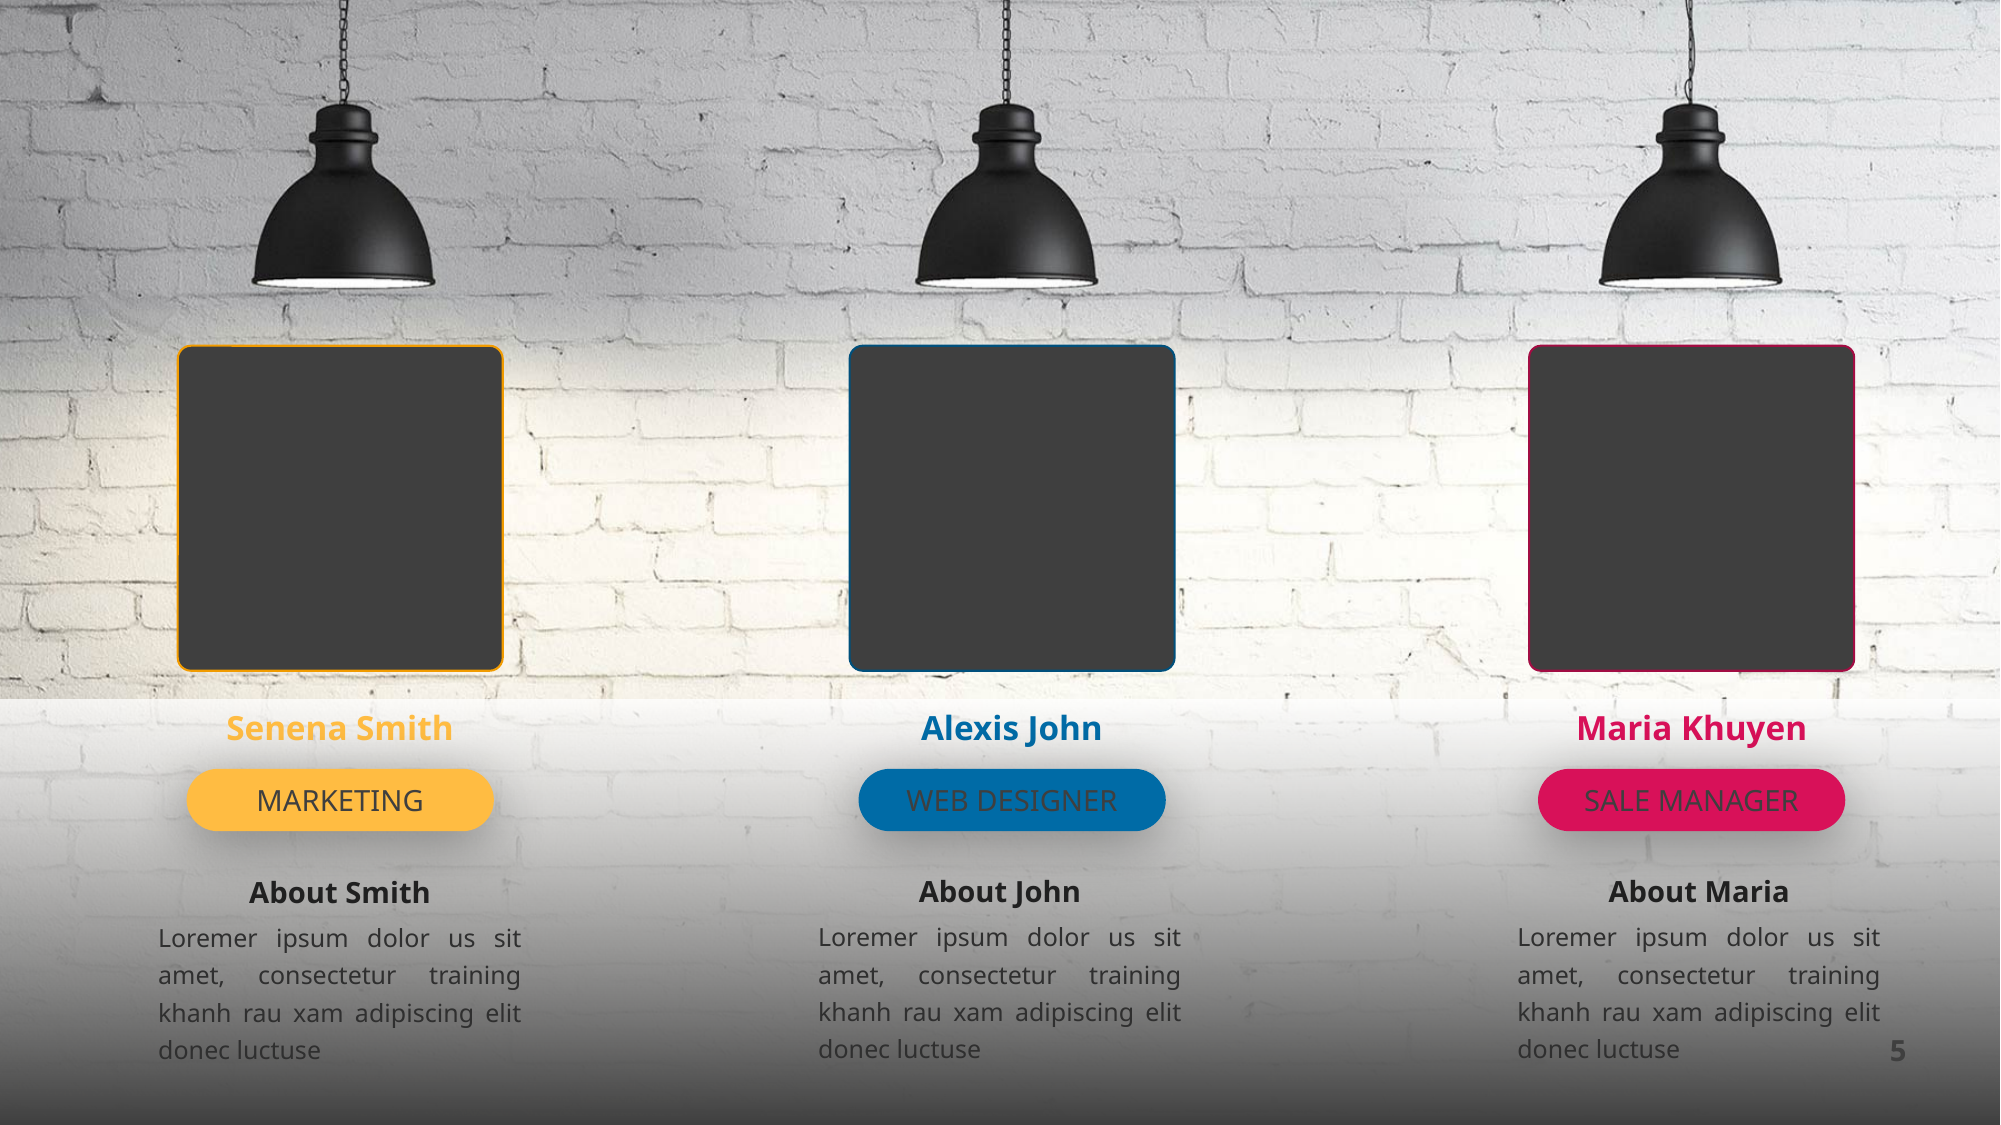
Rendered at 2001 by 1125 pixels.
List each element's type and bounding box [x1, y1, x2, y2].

text_box [1537, 699, 1846, 832]
picture [0, 0, 2000, 1125]
text_box [858, 699, 1166, 832]
text_box [186, 699, 494, 832]
